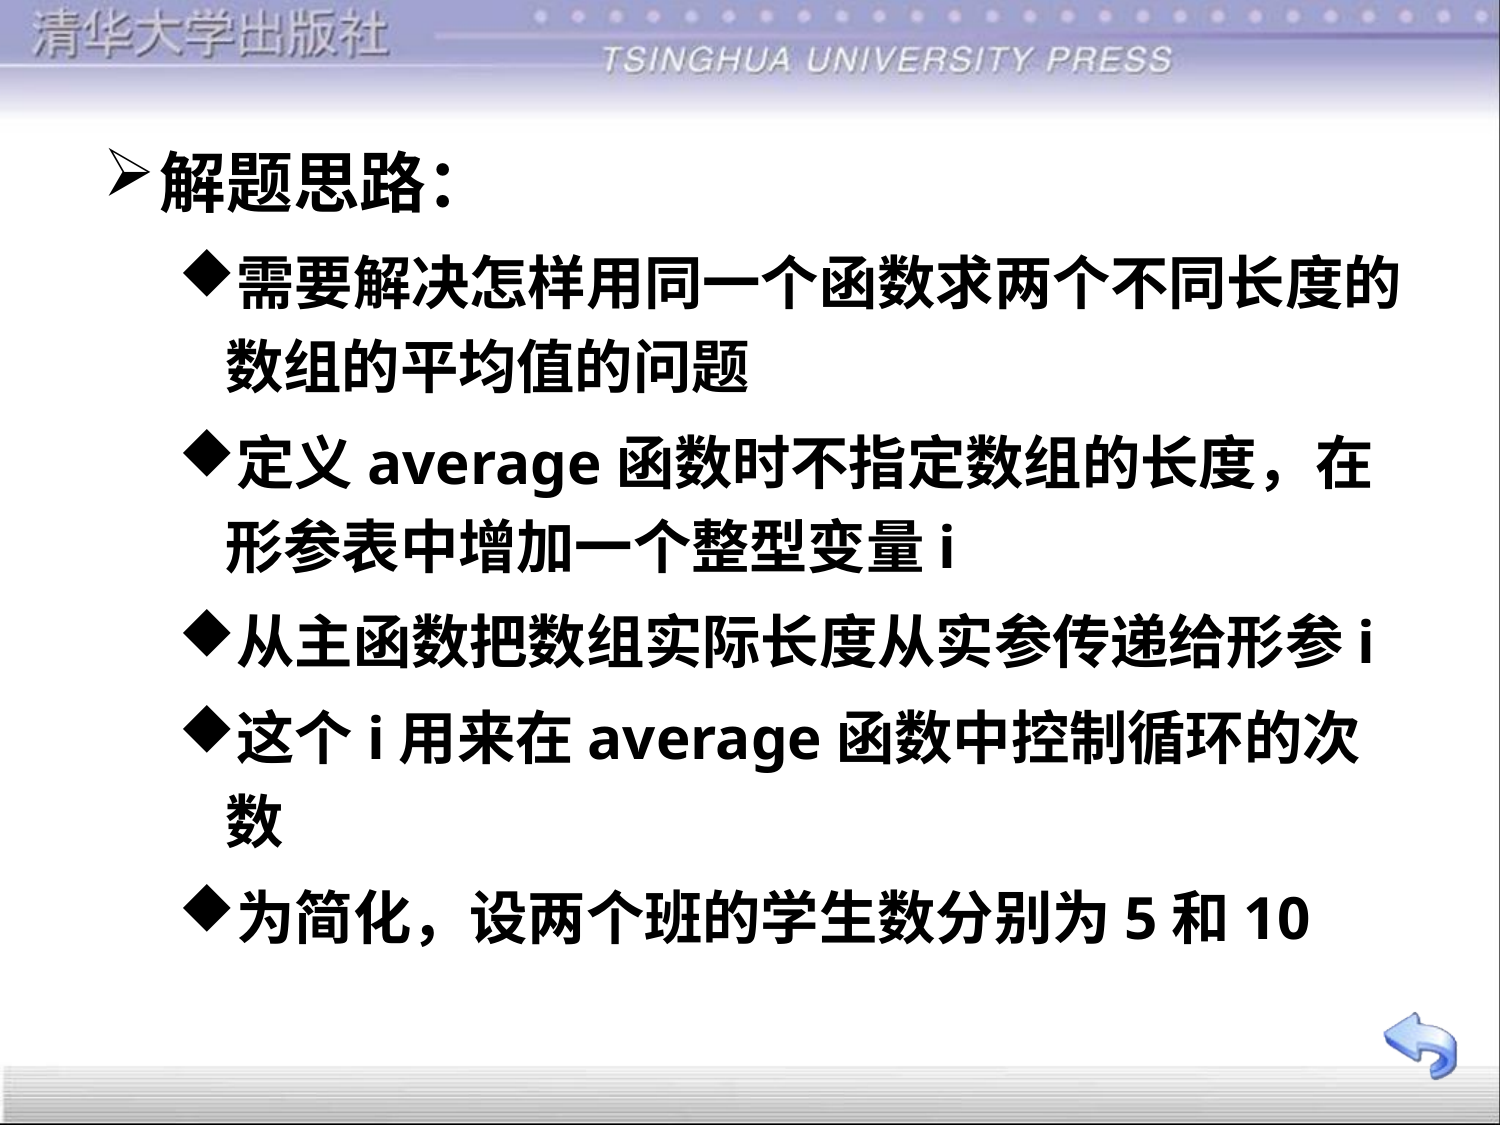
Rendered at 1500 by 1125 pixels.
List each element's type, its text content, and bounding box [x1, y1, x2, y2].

picture [0, 0, 1500, 1125]
list 解题思路： 需要解决怎样用同一个函数求两个不同长度的数组的平均值的问题 定义average函数时不指定数组的长度，在形参表中增加一个整型变量i 从主函数把数组实际长度从实参传递给形参i 这个i用来在average函数中控制循环的次数 为简化，设两个班的学生数分别为5和10 [88, 116, 1427, 1005]
